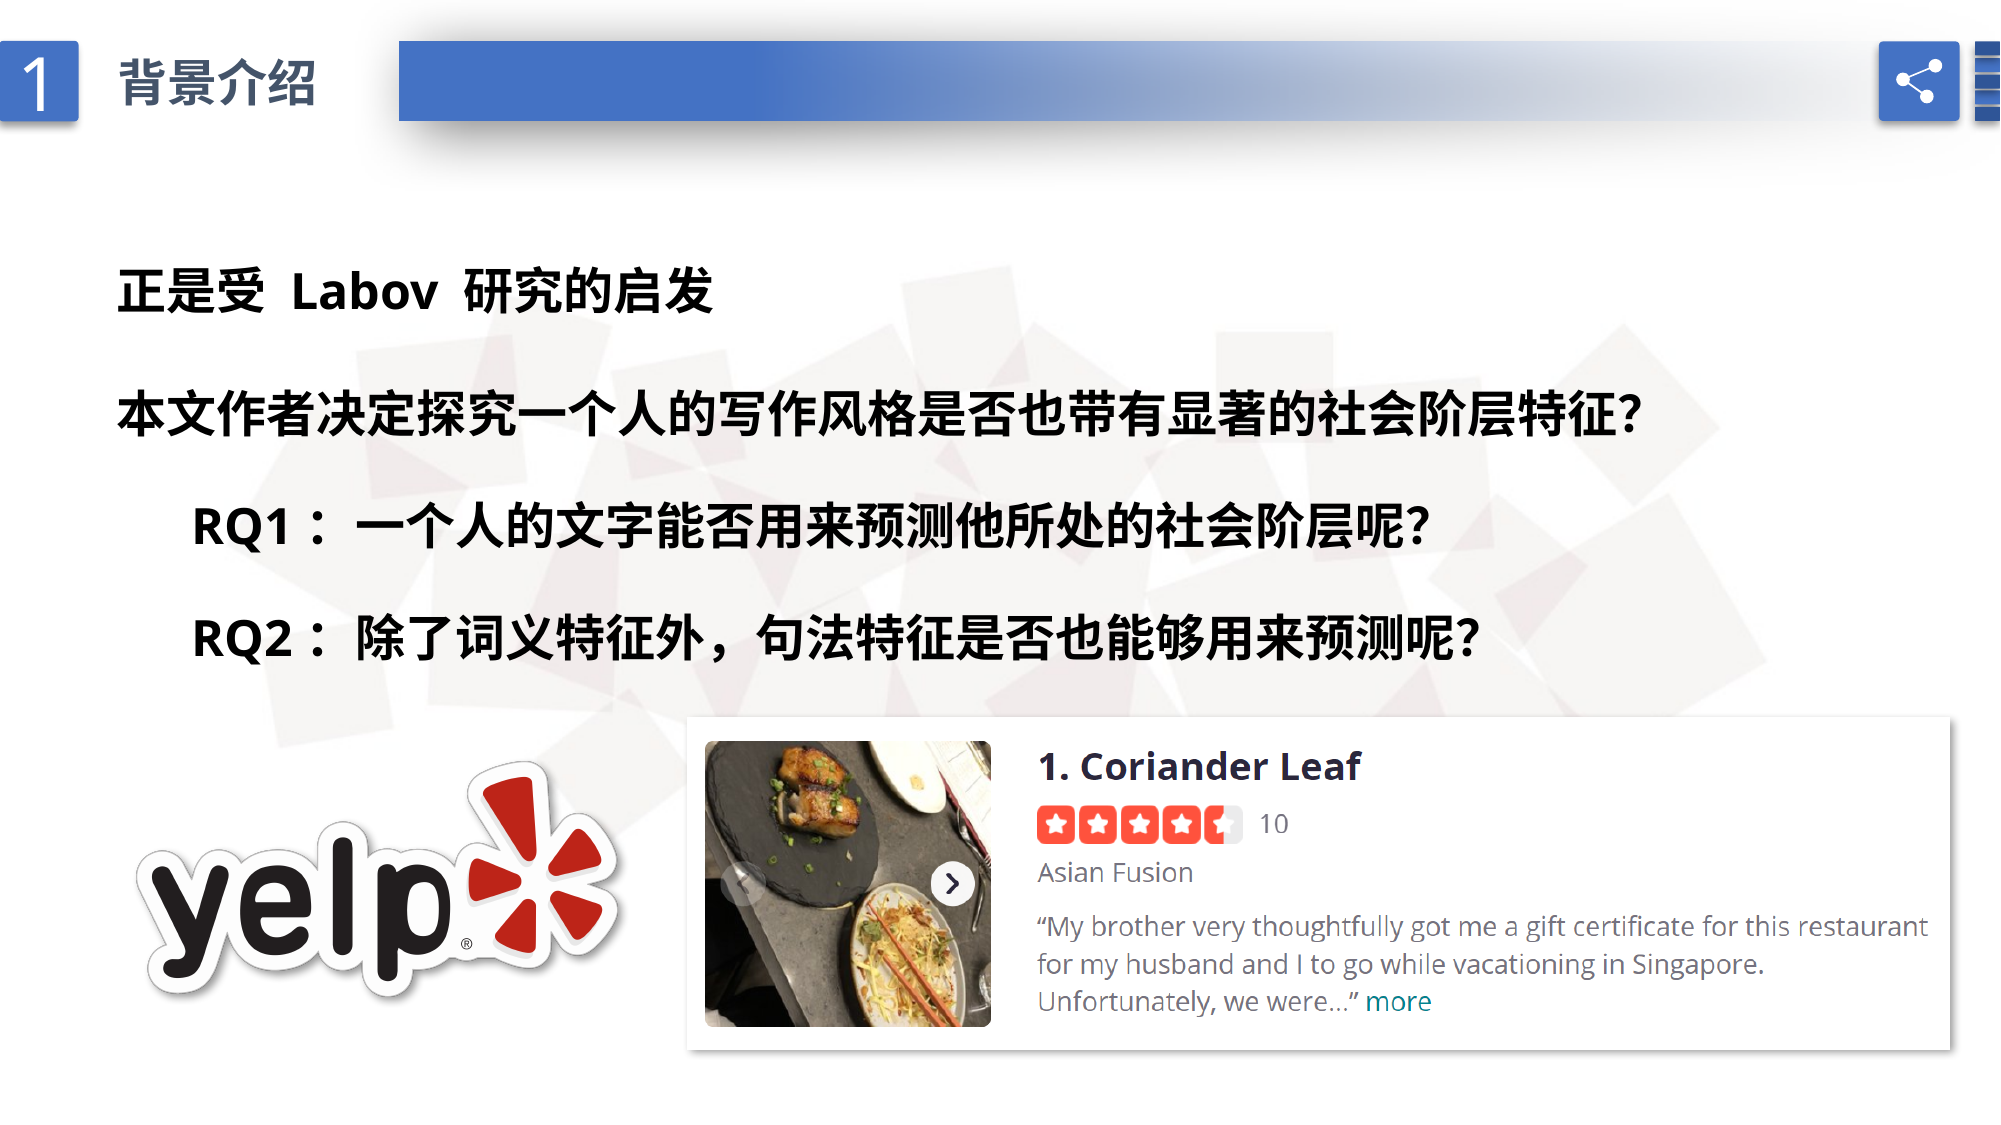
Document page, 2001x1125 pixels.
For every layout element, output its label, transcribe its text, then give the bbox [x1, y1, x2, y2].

text_box 1 [0, 39, 80, 123]
text_box 背景介绍 [102, 43, 334, 119]
picture [687, 717, 1950, 1050]
text_box [399, 40, 2000, 122]
list 正是受 Labov 研究的启发 本文作者决定探究一个人的写作风格是否也带有显著的社会阶层特征？ RQ1：一个人的文字能否用来预测他所处的社会阶层呢？ RQ2：除了词义特征外，句法特征是否也能够用来预测呢？ [101, 209, 2000, 1125]
picture [136, 761, 618, 997]
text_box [1878, 41, 2000, 121]
picture [0, 0, 2001, 1125]
